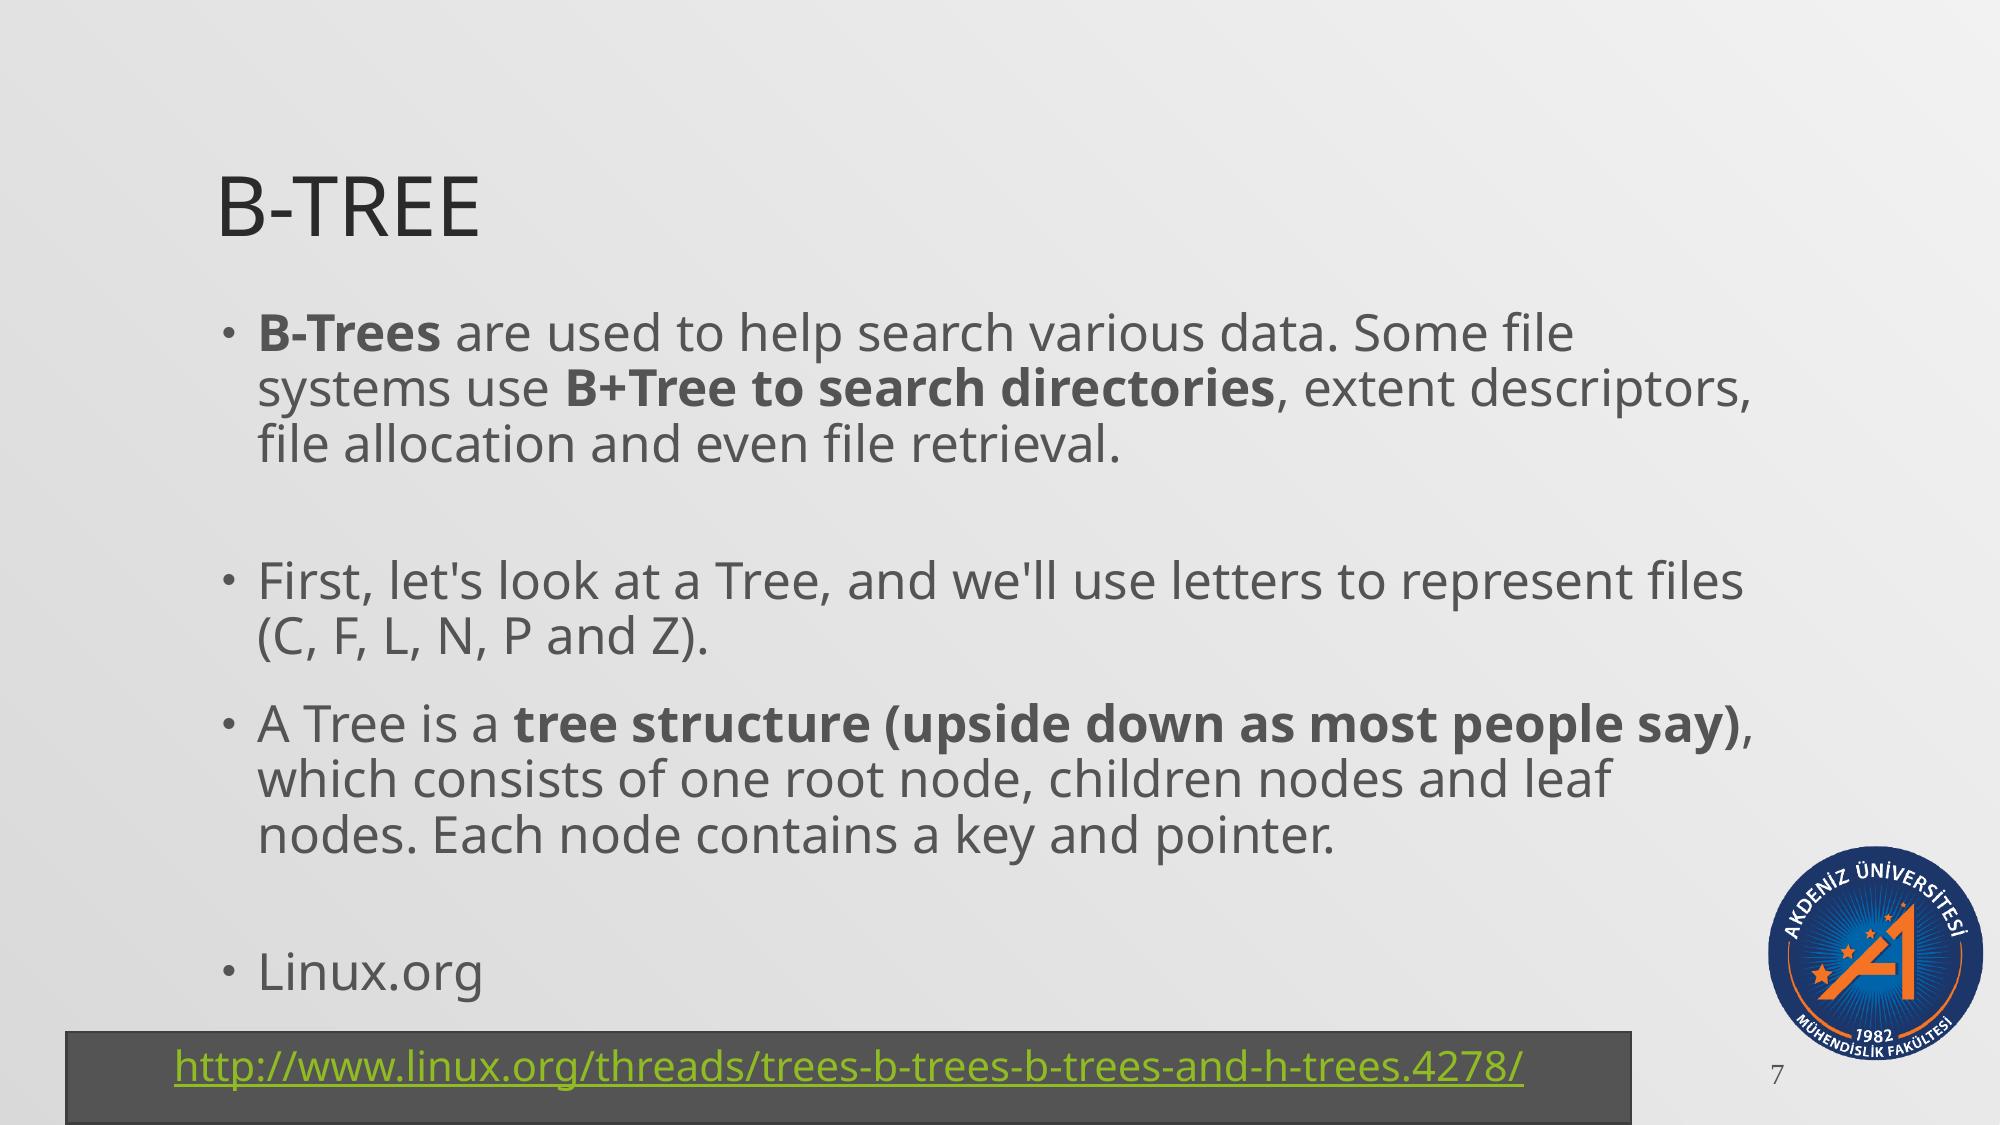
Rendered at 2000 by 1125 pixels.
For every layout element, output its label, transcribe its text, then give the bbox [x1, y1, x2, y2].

list B-Trees are used to help search various data. Some file systems use B+Tree to search directories, extent descriptors, file allocation and even file retrieval. First, let's look at a Tree, and we'll use letters to represent files (C, F, L, N, P and Z). A Tree is a tree structure (upside down as most people say), which consists of one root node, children nodes and leaf nodes. Each node contains a key and pointer. Linux.org [199, 299, 1800, 1013]
slide_number 7 [1632, 1057, 1800, 1088]
picture [1767, 843, 1985, 1061]
text_box http://www.linux.org/threads/trees-b-trees-b-trees-and-h-trees.4278/ [65, 1031, 1632, 1125]
title B-Tree [199, 45, 1800, 263]
